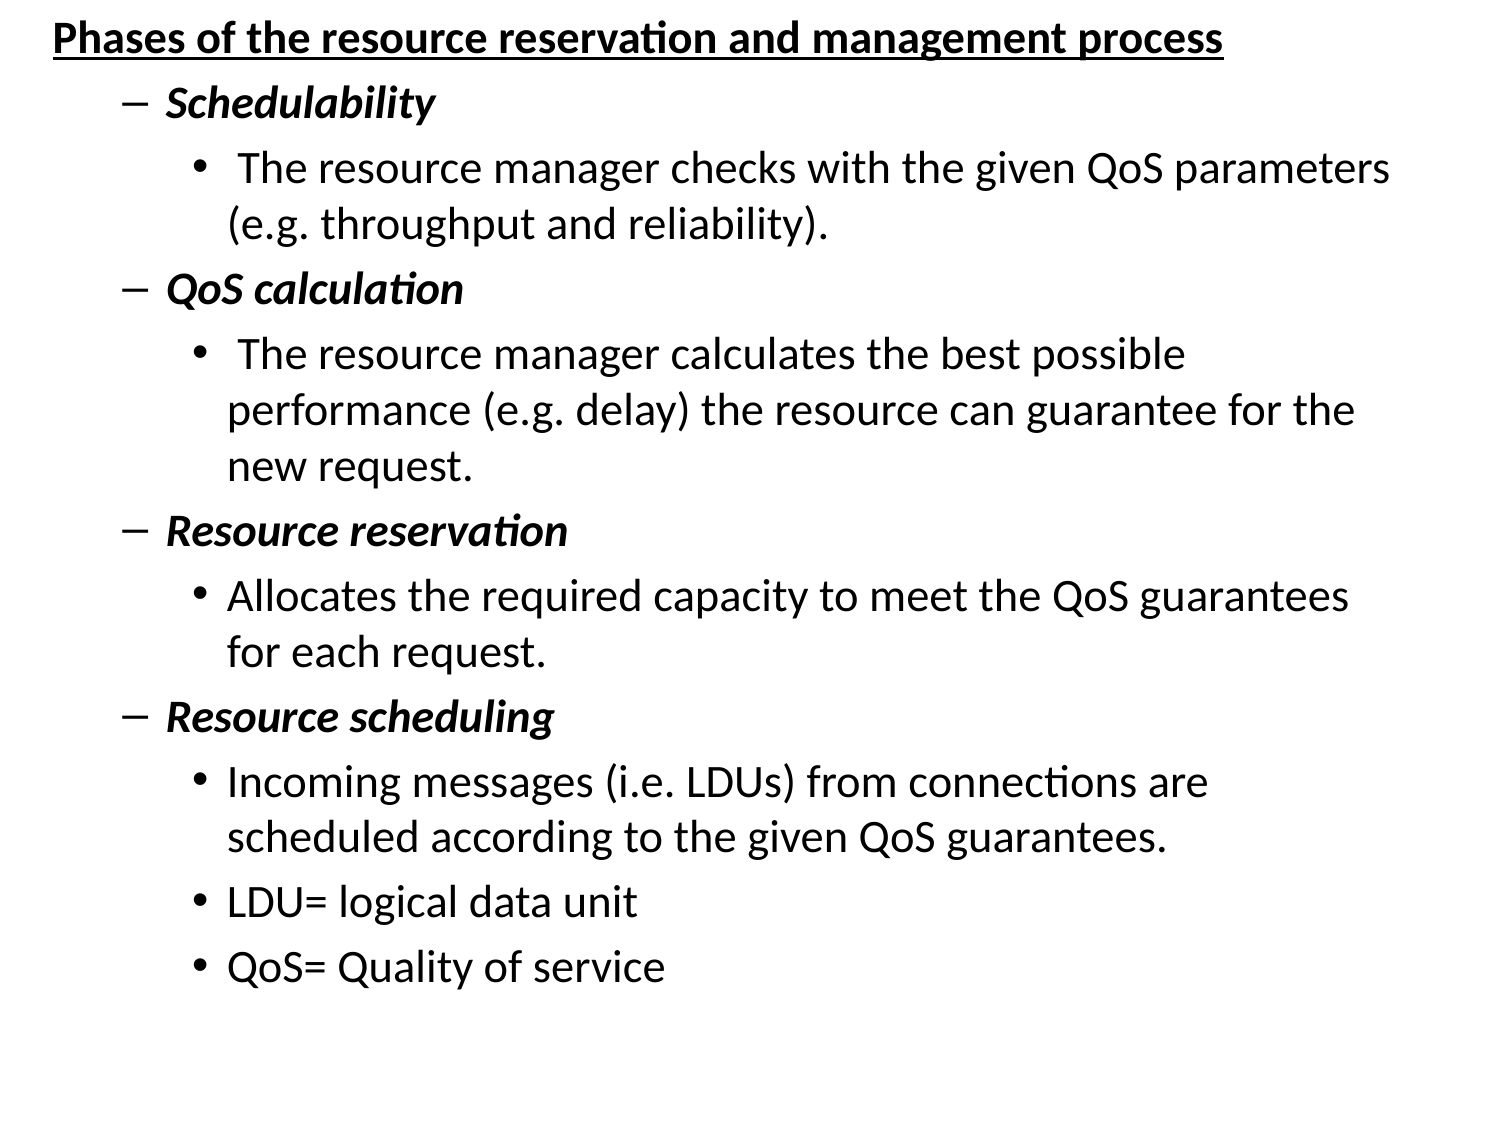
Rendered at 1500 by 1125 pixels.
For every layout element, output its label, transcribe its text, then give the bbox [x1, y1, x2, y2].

list Phases of the resource reservation and management process Schedulability The resource manager checks with the given QoS parameters (e.g. throughput and reliability). QoS calculation The resource manager calculates the best possible performance (e.g. delay) the resource can guarantee for the new request. Resource reservation Allocates the required capacity to meet the QoS guarantees for each request. Resource scheduling Incoming messages (i.e. LDUs) from connections are scheduled according to the given QoS guarantees. LDU= logical data unit QoS= Quality of service [37, 0, 1425, 1005]
